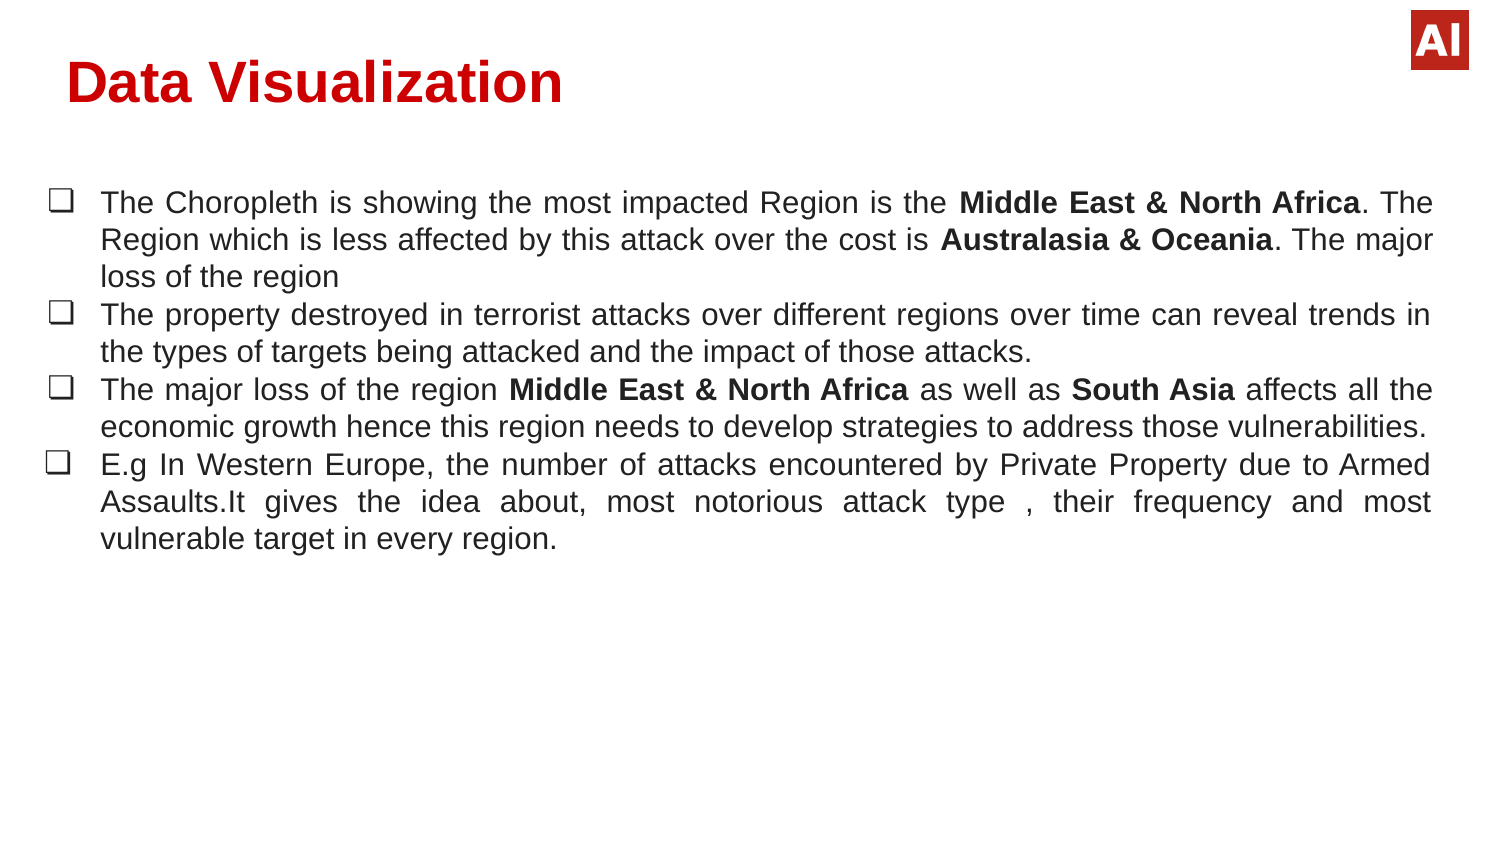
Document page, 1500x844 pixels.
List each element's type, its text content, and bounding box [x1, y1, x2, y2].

text_box The Choropleth is showing the most impacted Region is the Middle East & North Africa. The Region which is less affected by this attack over the cost is Australasia & Oceania. The major loss of the region The property destroyed in terrorist attacks over different regions over time can reveal trends in the types of targets being attacked and the impact of those attacks. The major loss of the region Middle East & North Africa as well as South Asia affects all the economic growth hence this region needs to develop strategies to address those vulnerabilities. E.g In Western Europe, the number of attacks encountered by Private Property due to Armed Assaults.It gives the idea about, most notorious attack type , their frequency and most vulnerable target in every region. [10, 166, 1449, 572]
title Data Visualization [51, 28, 1449, 123]
picture [1411, 10, 1469, 70]
